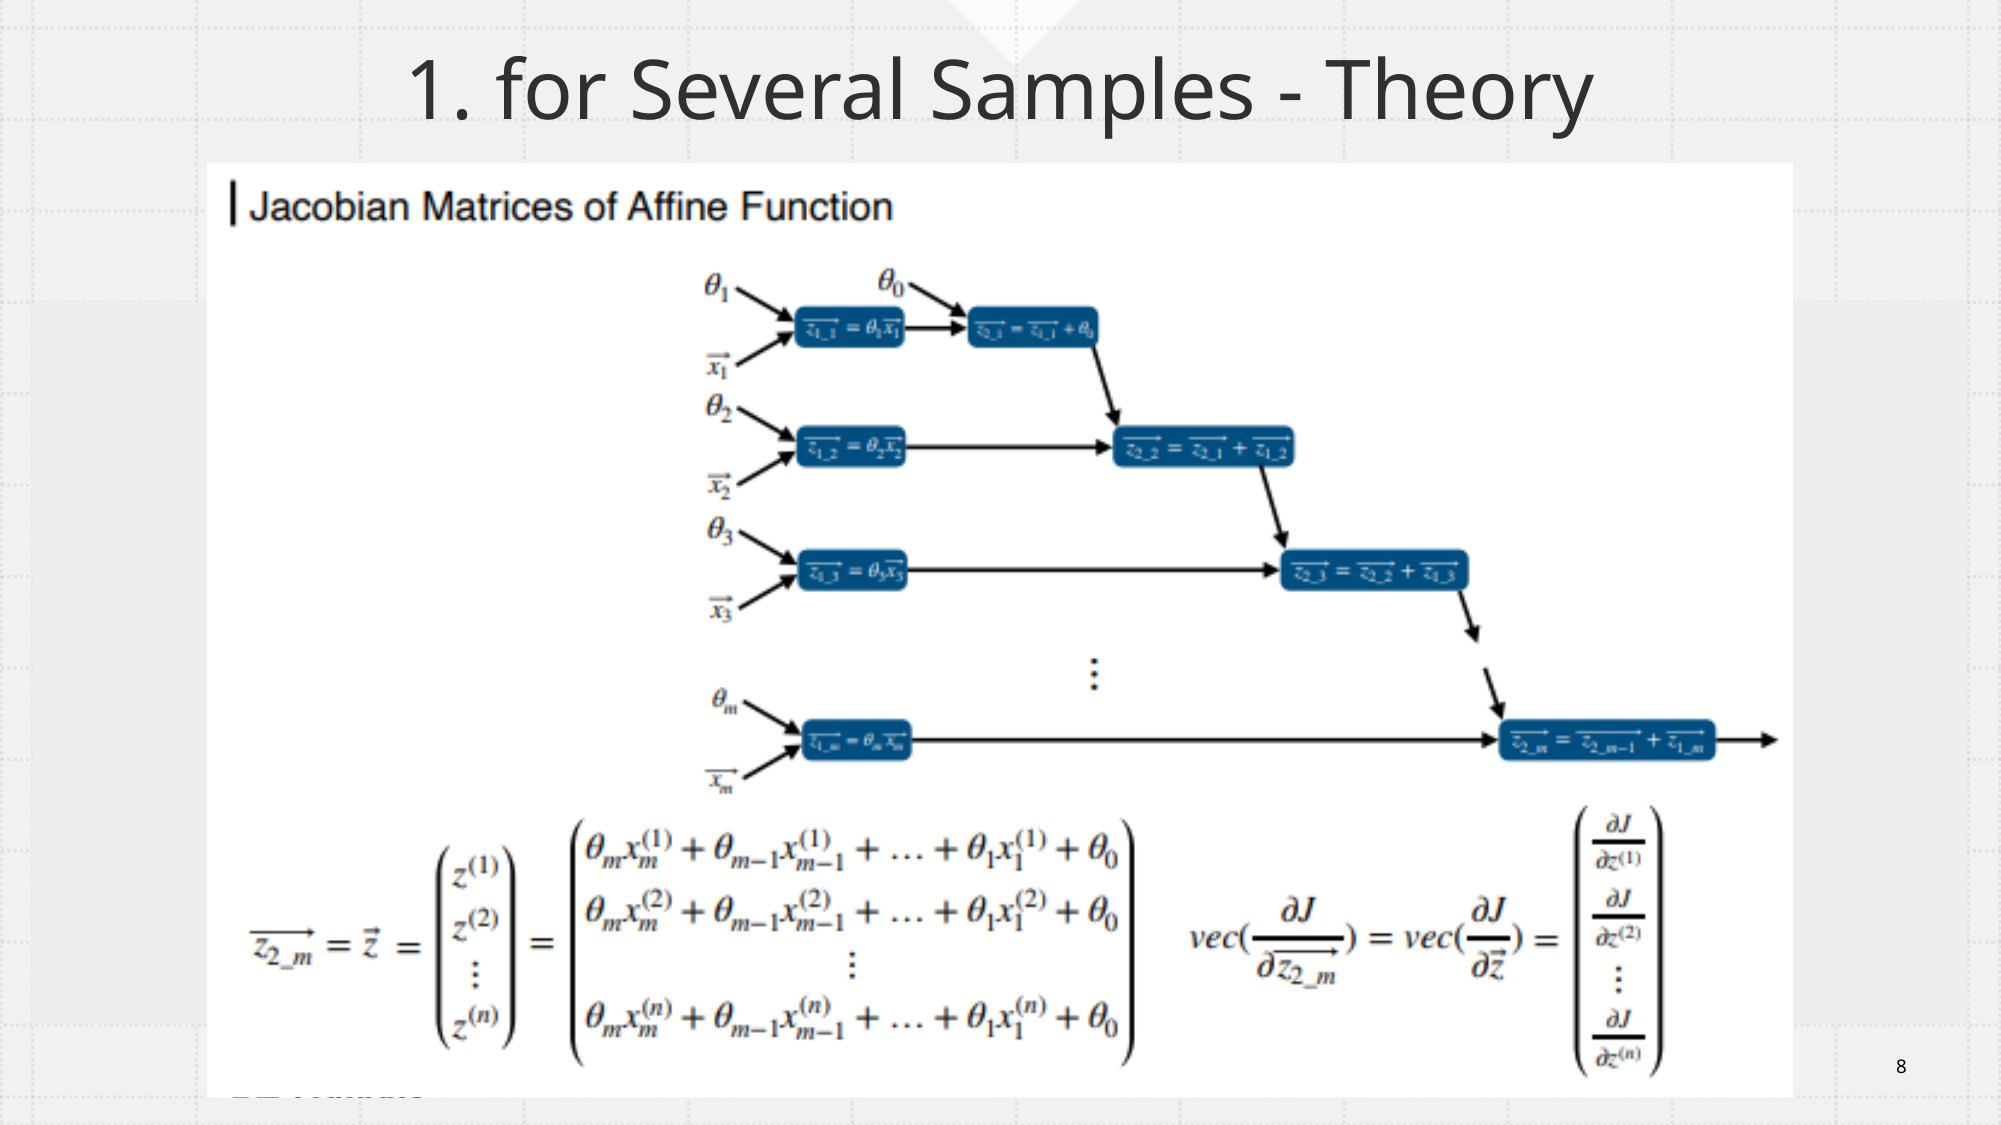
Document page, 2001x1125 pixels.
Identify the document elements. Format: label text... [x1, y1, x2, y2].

picture [207, 163, 1793, 1098]
slide_number 8 [1835, 1037, 1967, 1098]
title 1. for Several Samples - Theory [297, 40, 1703, 145]
